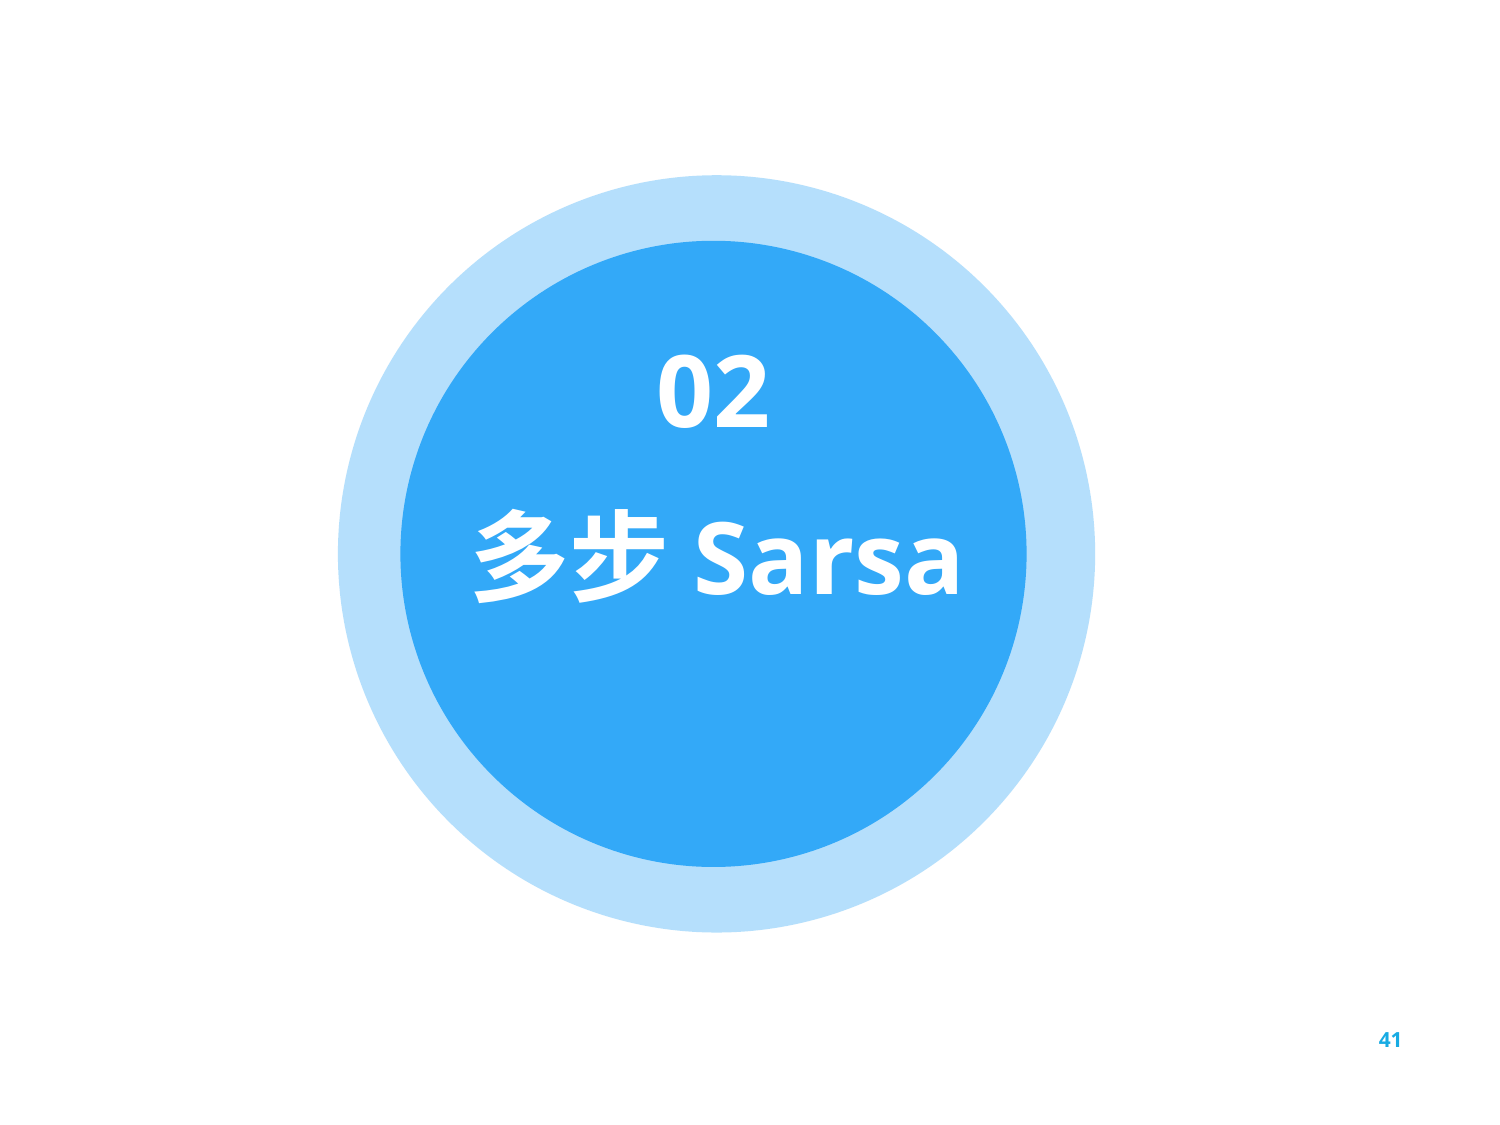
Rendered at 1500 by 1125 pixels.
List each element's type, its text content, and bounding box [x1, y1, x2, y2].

slide_number 41 [1059, 1023, 1418, 1058]
title 多步Sarsa [337, 462, 1097, 663]
subtitle 02 [482, 326, 945, 463]
